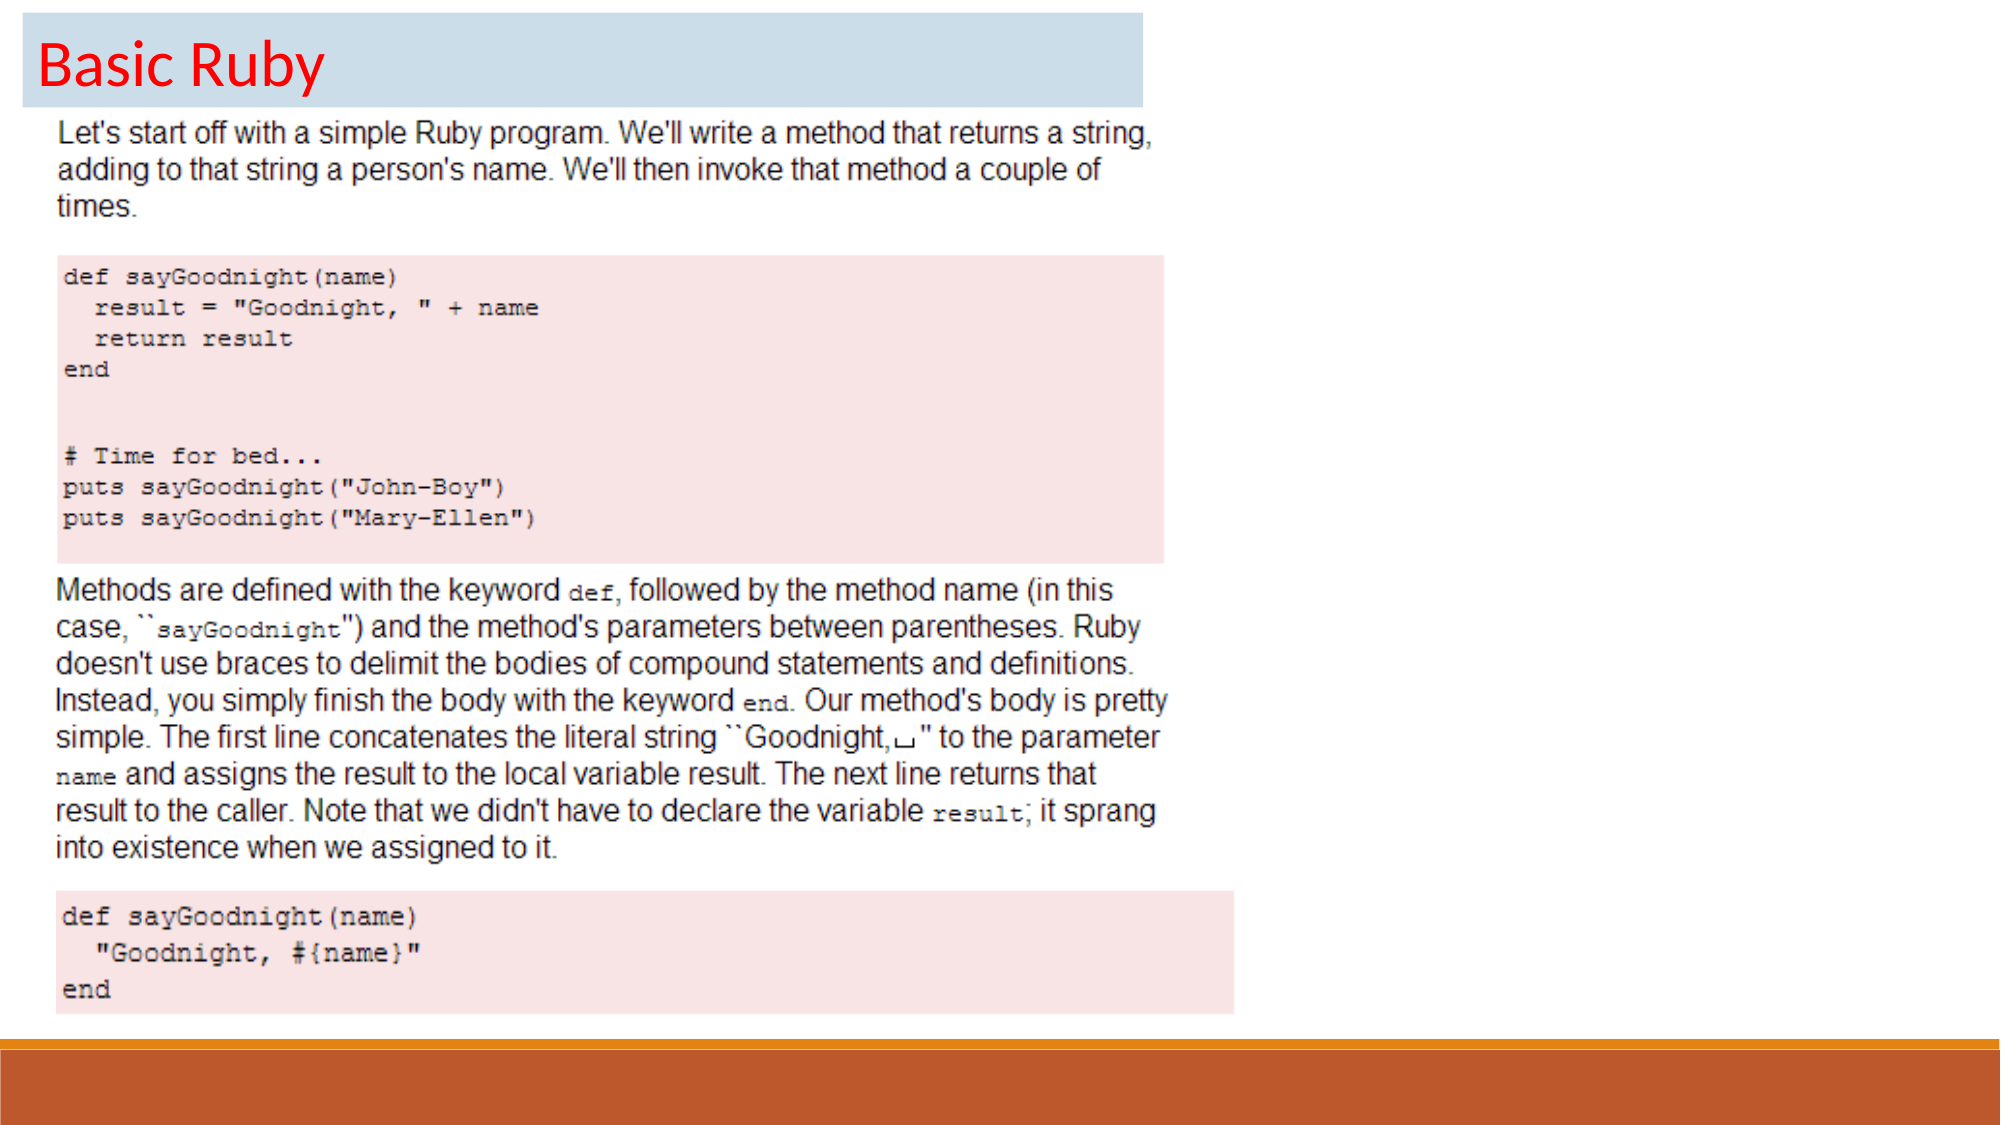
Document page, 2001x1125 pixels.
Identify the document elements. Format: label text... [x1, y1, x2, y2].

text_box Basic Ruby [22, 12, 1144, 108]
picture [55, 115, 1177, 566]
picture [55, 880, 1252, 1027]
picture [55, 571, 1177, 875]
